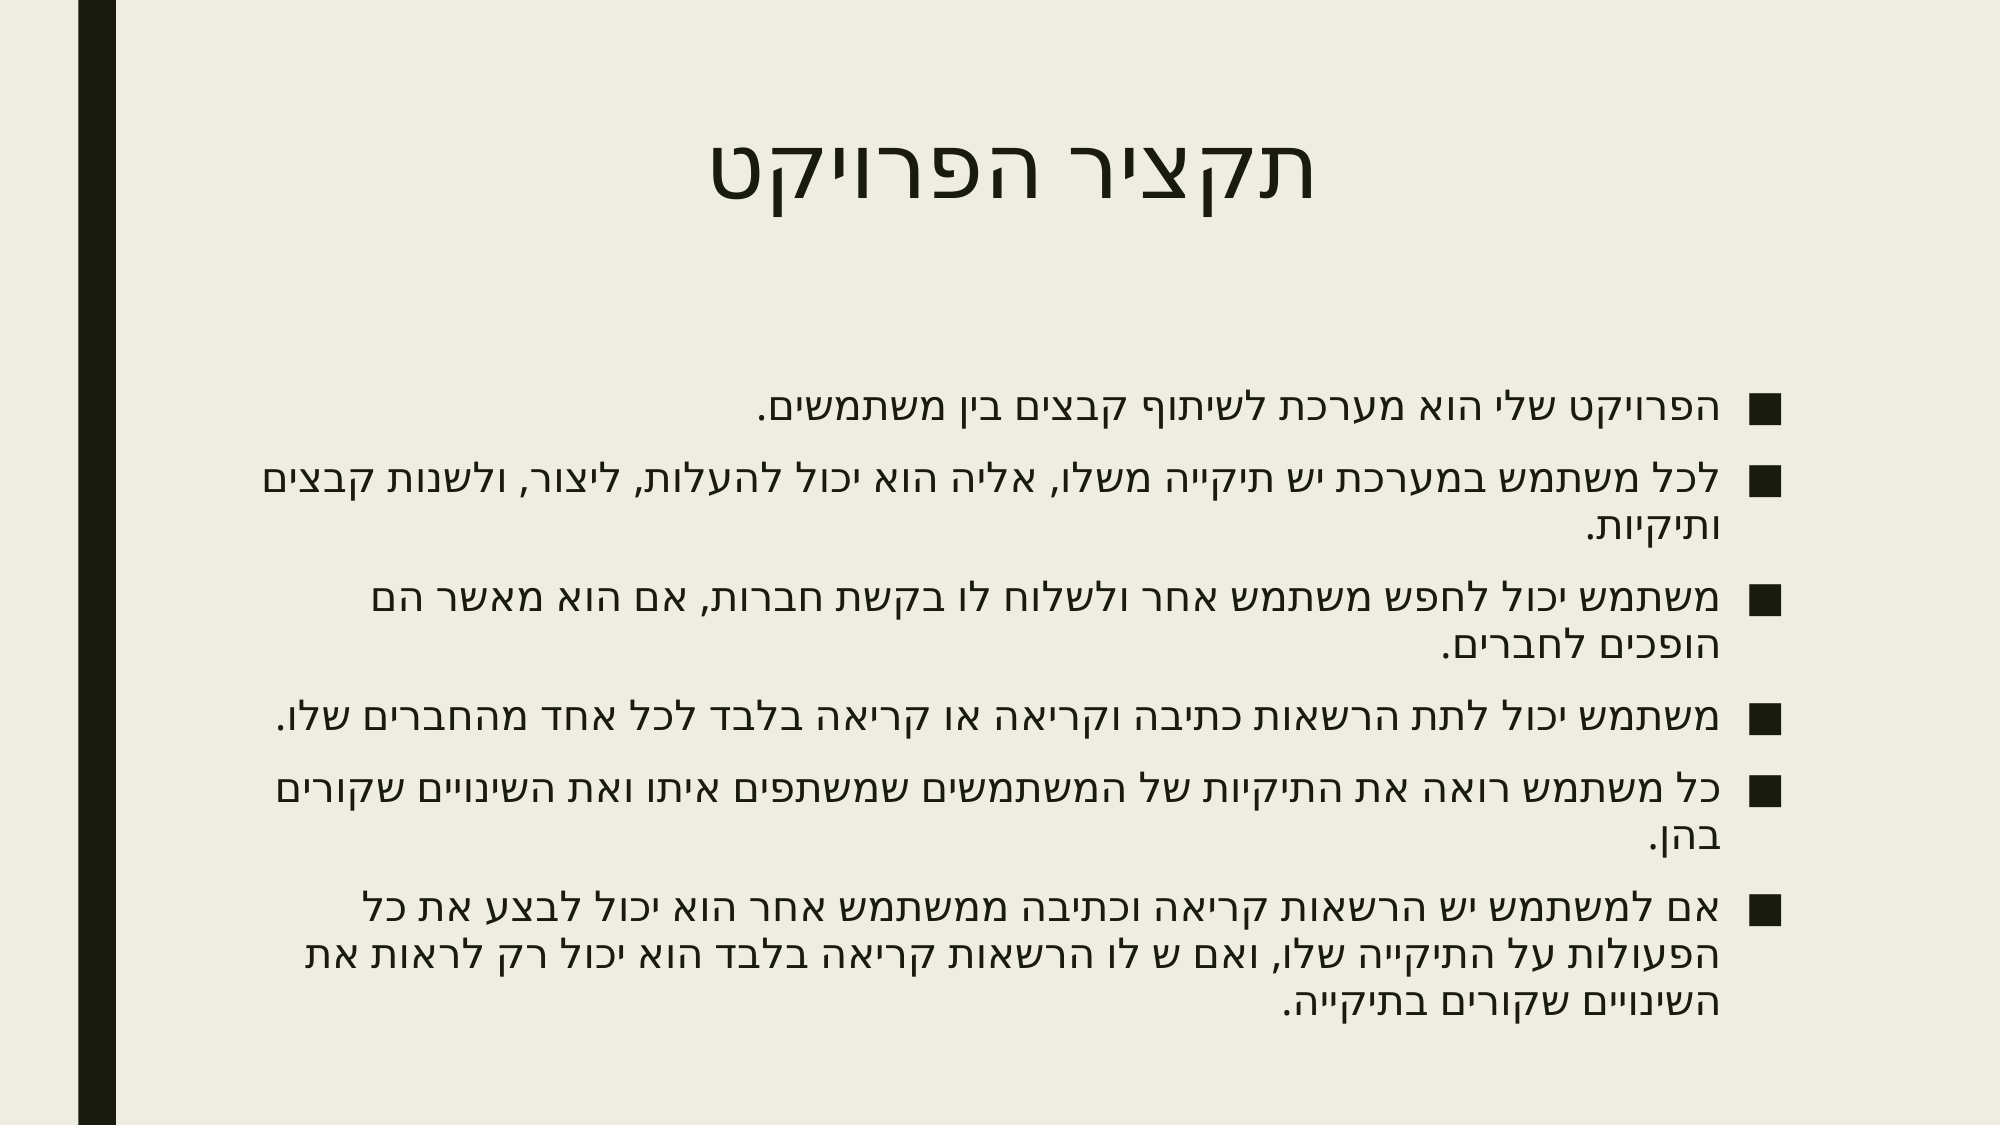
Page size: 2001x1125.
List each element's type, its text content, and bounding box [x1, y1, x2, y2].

title תקציר הפרויקט [225, 112, 1800, 357]
list הפרויקט שלי הוא מערכת לשיתוף קבצים בין משתמשים. לכל משתמש במערכת יש תיקייה משלו, אליה הוא יכול להעלות, ליצור, ולשנות קבצים ותיקיות. משתמש יכול לחפש משתמש אחר ולשלוח לו בקשת חברות, אם הוא מאשר הם הופכים לחברים. משתמש יכול לתת הרשאות כתיבה וקריאה או קריאה בלבד לכל אחד מהחברים שלו. כל משתמש רואה את התיקיות של המשתמשים שמשתפים איתו ואת השינויים שקורים בהן. אם למשתמש יש הרשאות קריאה וכתיבה ממשתמש אחר הוא יכול לבצע את כל הפעולות על התיקייה שלו, ואם ש לו הרשאות קריאה בלבד הוא יכול רק לראות את השינויים שקורים בתיקייה. [225, 375, 1800, 963]
